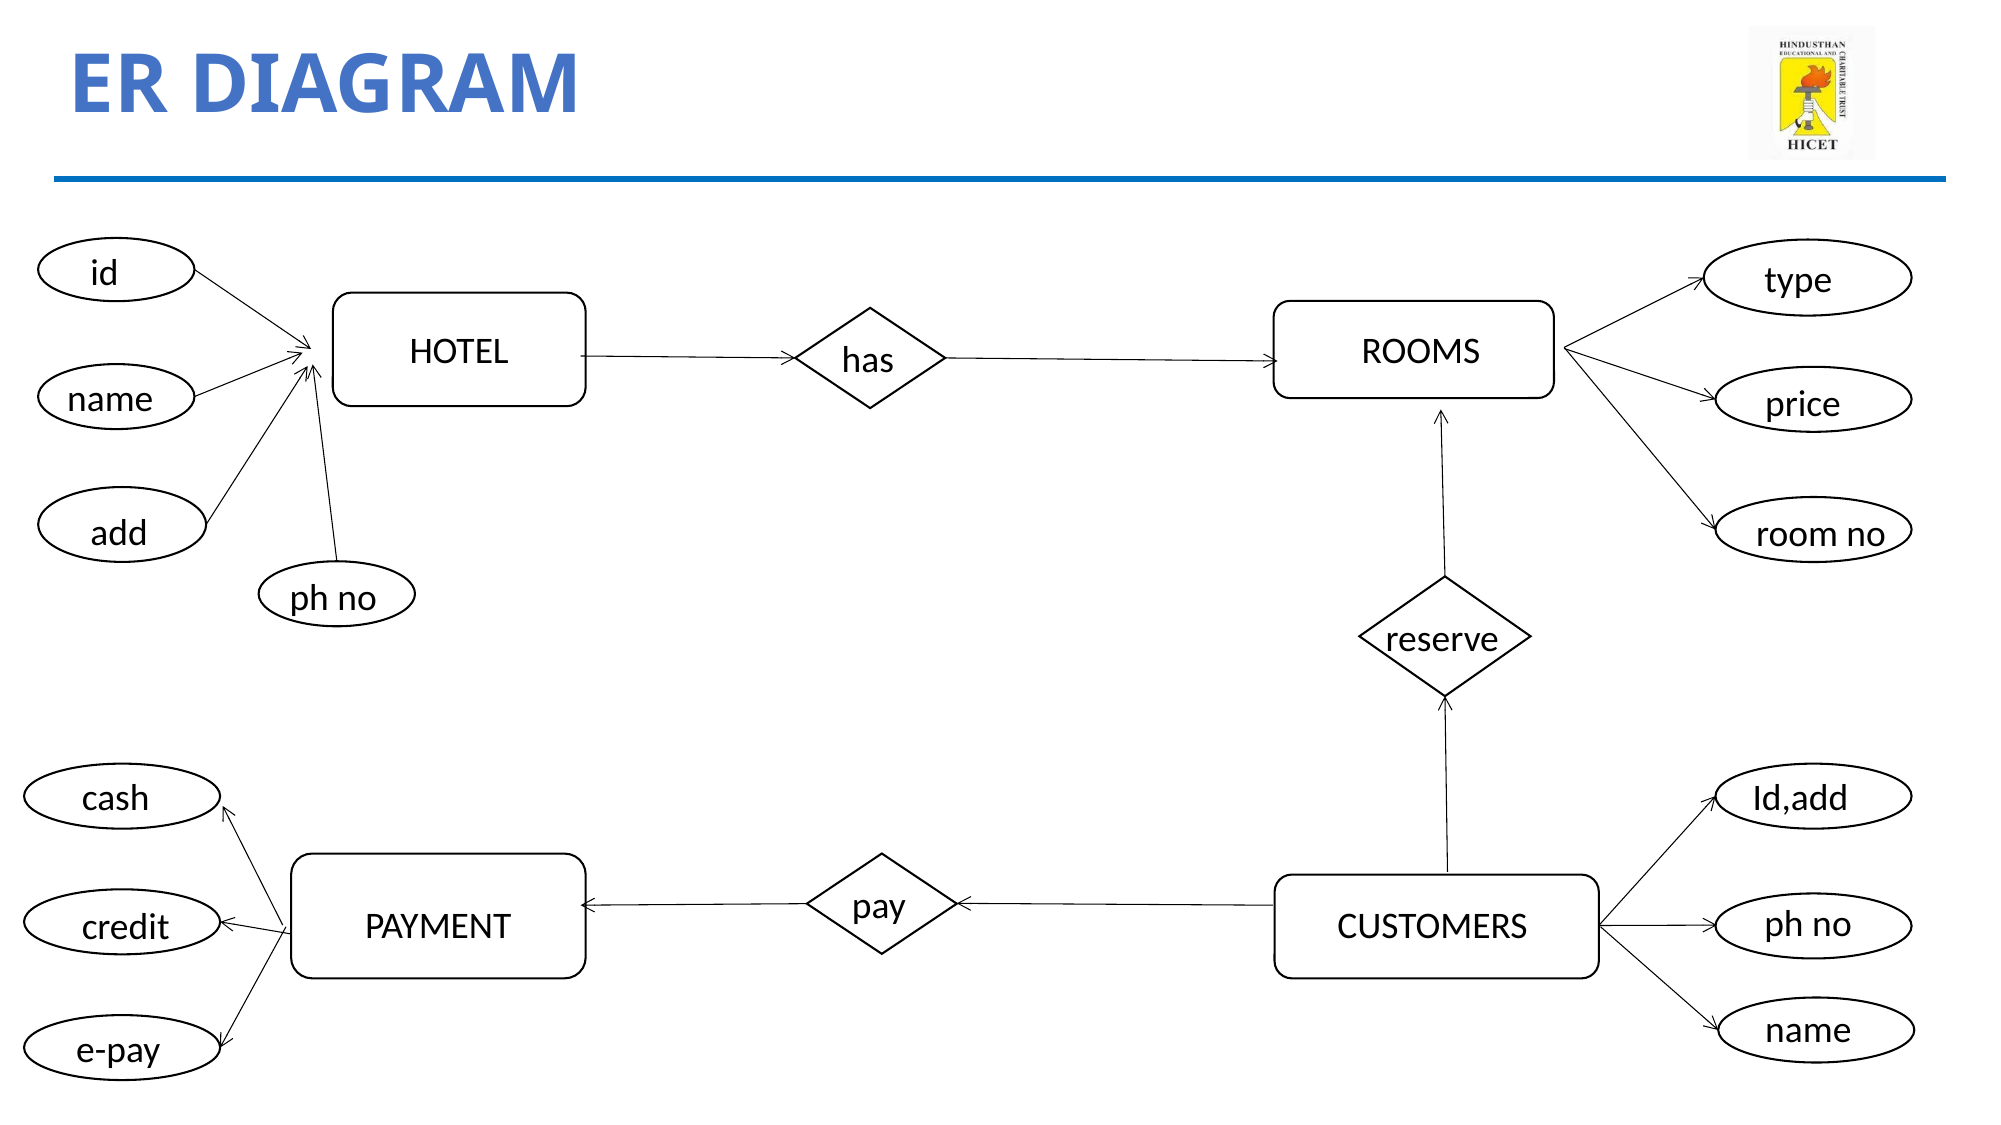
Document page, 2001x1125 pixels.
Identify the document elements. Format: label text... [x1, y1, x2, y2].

text_box [1750, 899, 1913, 960]
text_box [158, 241, 196, 298]
text_box [1357, 627, 1370, 645]
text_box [194, 269, 311, 350]
text_box [1878, 770, 1913, 822]
text_box ph no [1749, 891, 1874, 952]
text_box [1564, 277, 1704, 347]
text_box [1907, 264, 1913, 291]
text_box credit [67, 895, 206, 955]
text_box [222, 805, 283, 921]
text_box [1400, 575, 1490, 606]
text_box [1717, 1004, 1750, 1055]
text_box type [1749, 247, 1907, 308]
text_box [312, 364, 337, 562]
text_box [290, 852, 587, 980]
text_box [1768, 826, 1859, 830]
text_box pay [837, 873, 957, 934]
text_box [1891, 1007, 1916, 1053]
text_box [76, 826, 168, 830]
slide_number [1412, 1042, 1863, 1103]
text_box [1598, 796, 1716, 925]
text_box [1759, 365, 1868, 371]
text_box [1761, 1058, 1872, 1064]
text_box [1444, 696, 1448, 872]
text_box id [75, 240, 158, 301]
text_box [194, 352, 303, 397]
text_box [1273, 873, 1600, 980]
text_box name [52, 366, 192, 427]
text_box Id,add [1737, 765, 1878, 826]
text_box [794, 336, 826, 380]
text_box [1716, 900, 1749, 952]
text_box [206, 365, 308, 525]
text_box [206, 903, 222, 940]
text_box [37, 241, 75, 298]
text_box [331, 291, 587, 319]
text_box e-pay [61, 1017, 183, 1078]
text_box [1440, 409, 1445, 577]
text_box [850, 852, 913, 873]
text_box [192, 772, 222, 821]
text_box [22, 768, 67, 825]
title ER DIAGRAM [53, 34, 1749, 138]
text_box [1714, 774, 1737, 818]
text_box [1519, 626, 1533, 646]
text_box reserve [1370, 606, 1519, 666]
text_box [839, 306, 901, 327]
text_box has [826, 327, 914, 388]
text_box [1564, 347, 1716, 530]
text_box PAYMENT [303, 893, 574, 954]
text_box price [1750, 371, 1877, 431]
text_box CUSTOMERS [1322, 893, 1600, 954]
text_box [80, 1078, 165, 1082]
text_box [220, 921, 292, 934]
picture [1749, 26, 1875, 160]
text_box [1714, 506, 1741, 553]
text_box [22, 888, 182, 950]
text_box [1600, 926, 1719, 1030]
text_box [1760, 495, 1867, 501]
text_box [82, 427, 150, 431]
text_box [850, 934, 914, 956]
text_box [1877, 373, 1913, 426]
text_box HOTEL [311, 319, 608, 379]
text_box [183, 1021, 222, 1075]
text_box ph no [274, 565, 399, 626]
text_box [1272, 299, 1556, 400]
text_box [1400, 666, 1490, 697]
text_box [805, 882, 837, 926]
text_box room no [1741, 501, 1915, 562]
text_box [914, 335, 946, 381]
text_box [1702, 238, 1874, 317]
text_box [295, 560, 378, 565]
text_box [192, 386, 196, 407]
text_box [1716, 373, 1750, 426]
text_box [945, 357, 1278, 361]
text_box [257, 573, 274, 615]
text_box [838, 388, 903, 410]
text_box cash [67, 765, 192, 826]
text_box [399, 572, 417, 615]
text_box ROOMS [1287, 318, 1555, 378]
text_box name [1750, 997, 1891, 1058]
text_box [337, 379, 587, 408]
text_box [22, 1021, 61, 1075]
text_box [220, 926, 287, 1048]
text_box [82, 236, 151, 240]
text_box [37, 376, 52, 417]
text_box add [75, 500, 171, 561]
text_box [37, 485, 208, 557]
